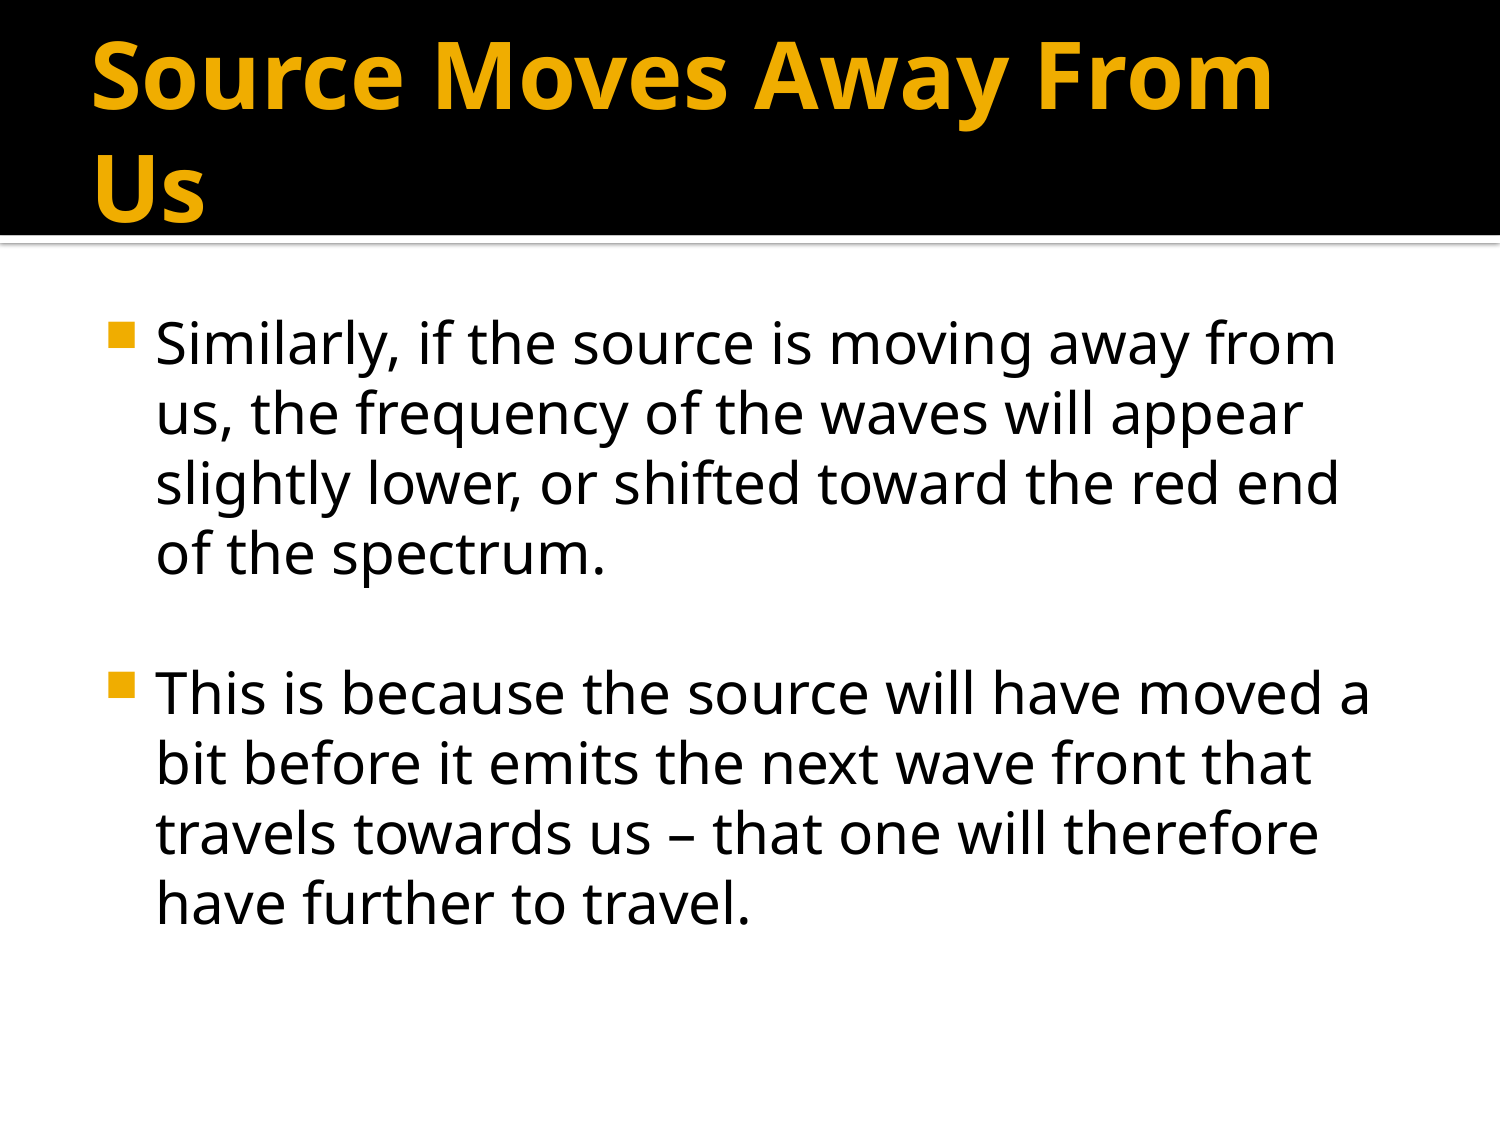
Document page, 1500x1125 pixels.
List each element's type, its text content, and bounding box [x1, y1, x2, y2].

list Similarly, if the source is moving away from us, the frequency of the waves will appear slightly lower, or shifted toward the red end of the spectrum. This is because the source will have moved a bit before it emits the next wave front that travels towards us – that one will therefore have further to travel. [74, 290, 1426, 1051]
title Source Moves Away From Us [75, 25, 1425, 231]
